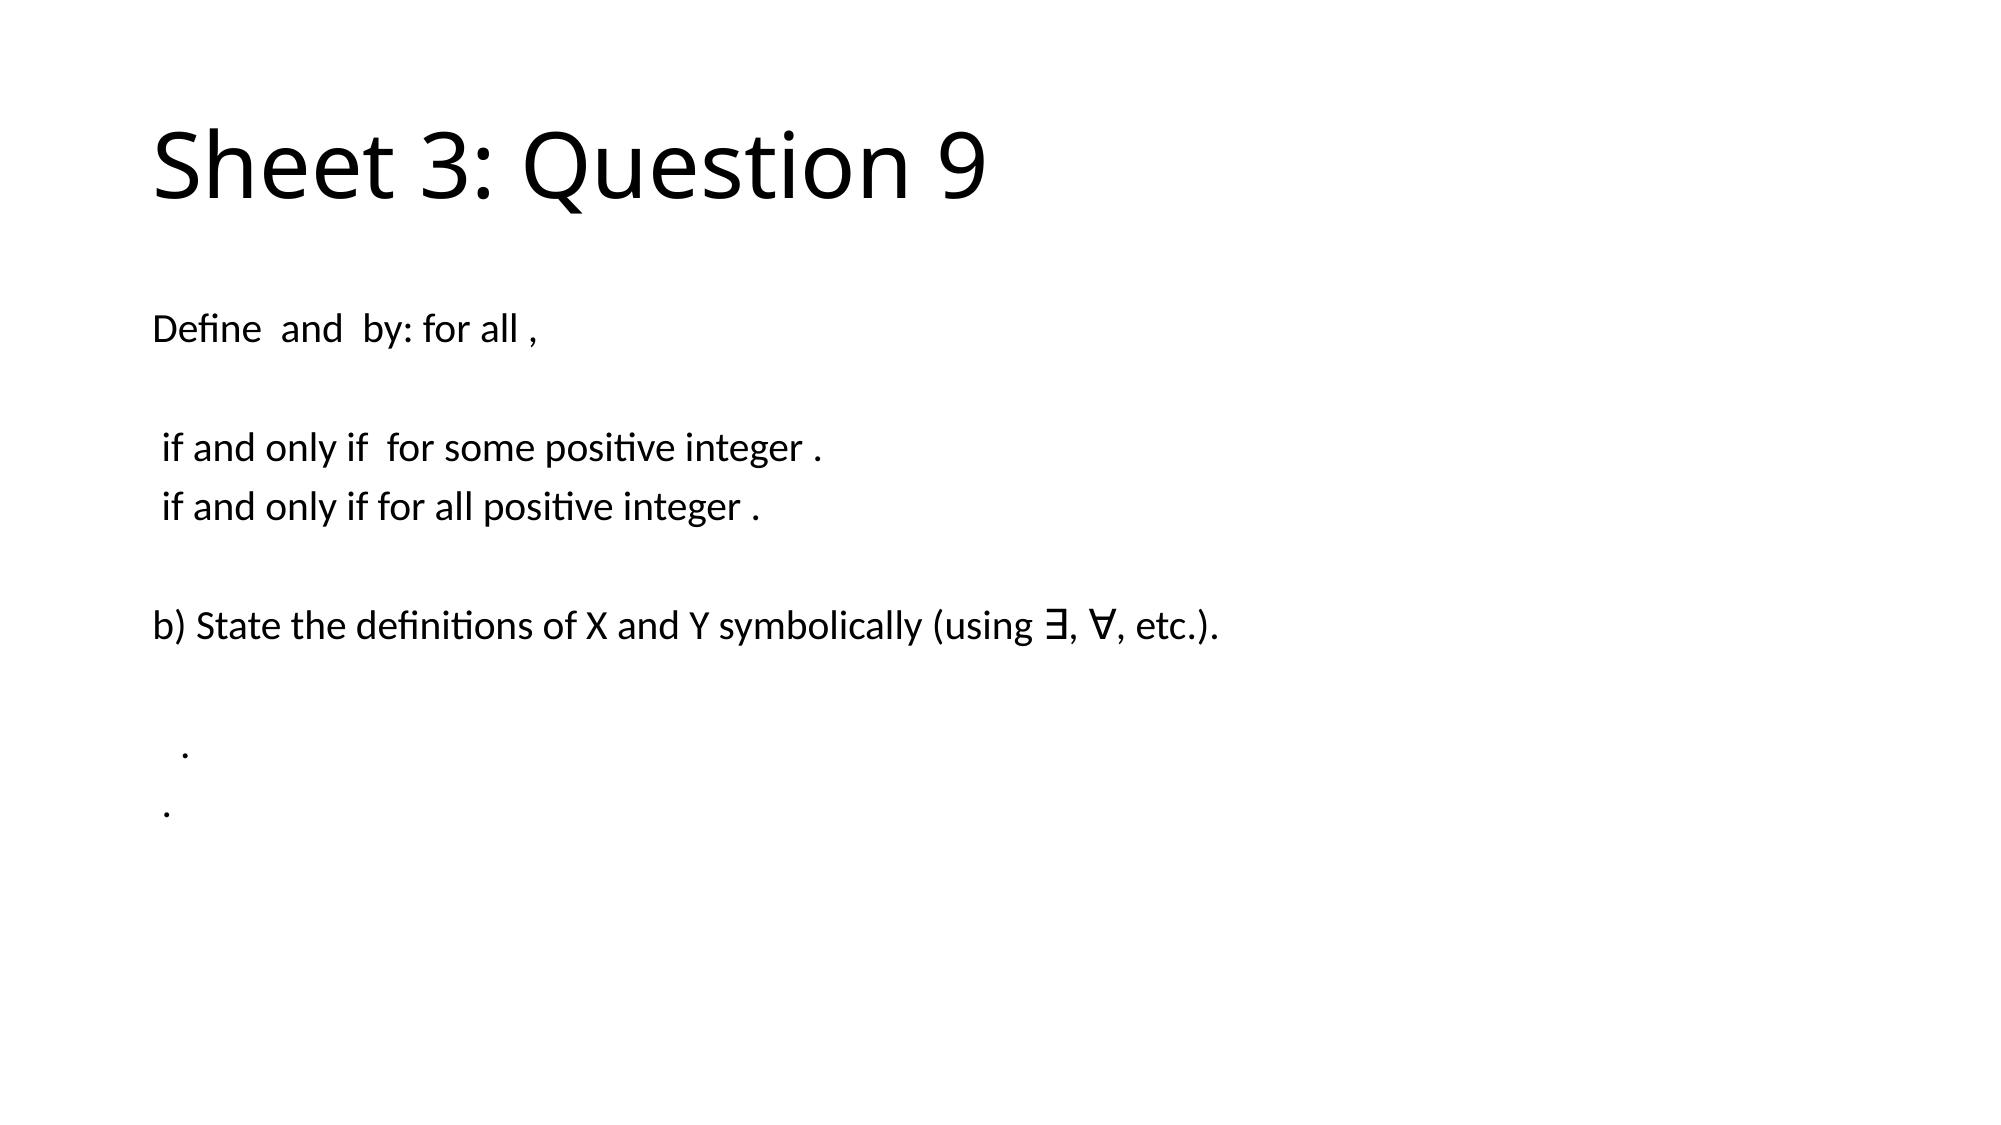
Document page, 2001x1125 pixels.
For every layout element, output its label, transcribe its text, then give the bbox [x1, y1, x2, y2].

title Sheet 3: Question 9 [137, 59, 1863, 278]
